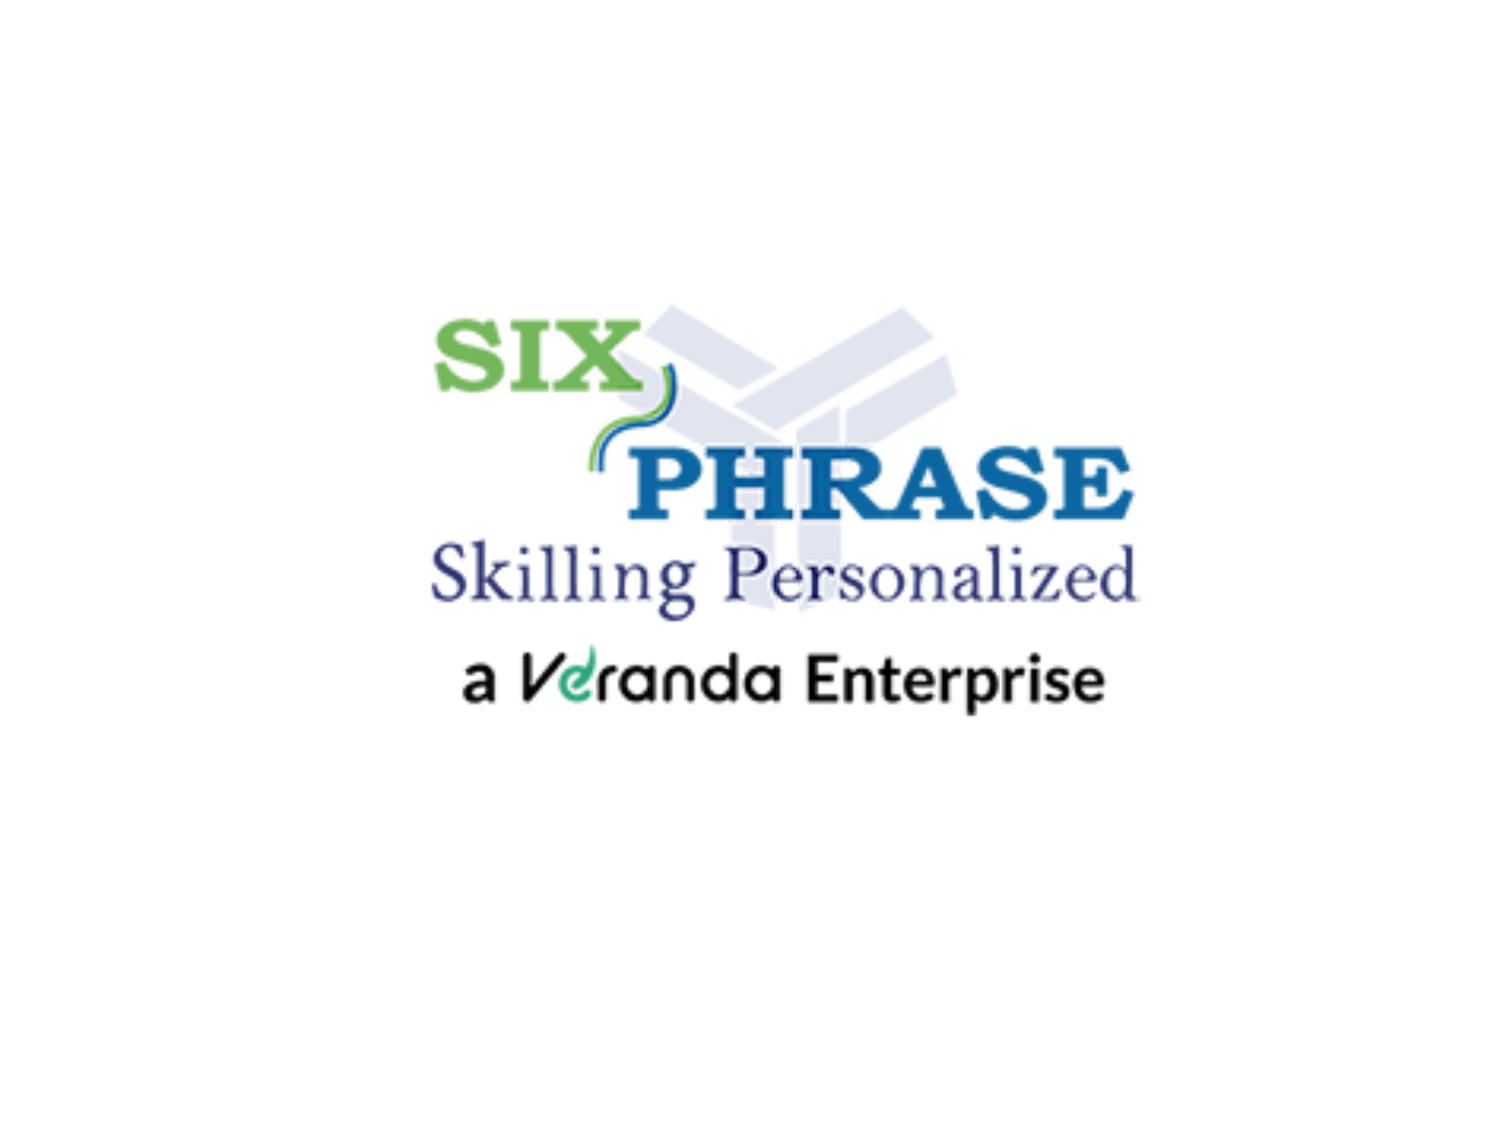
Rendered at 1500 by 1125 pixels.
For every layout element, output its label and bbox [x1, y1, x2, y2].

picture [390, 272, 1185, 743]
